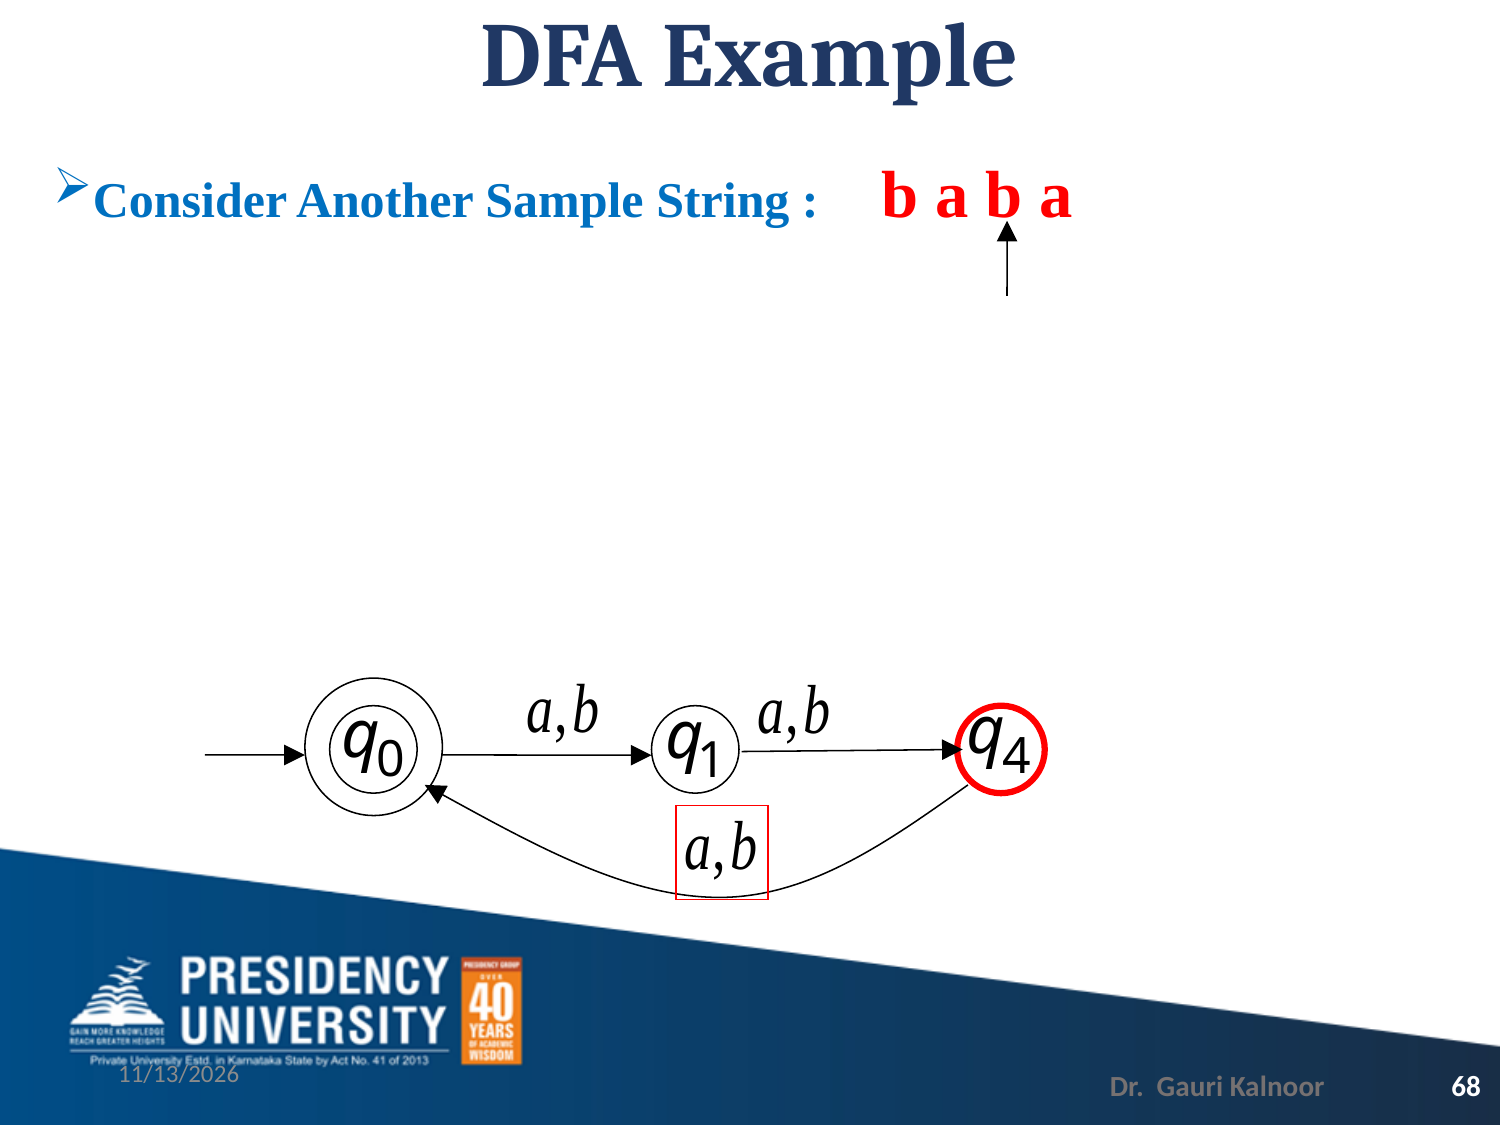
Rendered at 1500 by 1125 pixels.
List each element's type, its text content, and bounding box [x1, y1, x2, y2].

title DFA Example [0, 0, 1500, 114]
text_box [676, 806, 768, 899]
text_box [304, 678, 443, 816]
text_box [968, 779, 1034, 794]
slide_number 68 [1158, 1054, 1496, 1115]
list Consider Another Sample String : b a b a [38, 152, 1461, 877]
text_box Dr. Gauri Kalnoor [1095, 1059, 1405, 1110]
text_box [749, 669, 840, 763]
text_box [957, 721, 967, 777]
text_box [967, 701, 1037, 779]
text_box [840, 739, 963, 760]
text_box [723, 715, 740, 784]
text_box [996, 220, 1018, 296]
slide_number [103, 1042, 441, 1103]
text_box [651, 716, 666, 782]
text_box [1037, 724, 1045, 775]
picture [0, 845, 1500, 1125]
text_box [666, 706, 723, 784]
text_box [342, 705, 411, 783]
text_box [518, 668, 610, 762]
text_box [204, 744, 305, 766]
text_box [610, 744, 652, 766]
text_box [424, 784, 969, 894]
